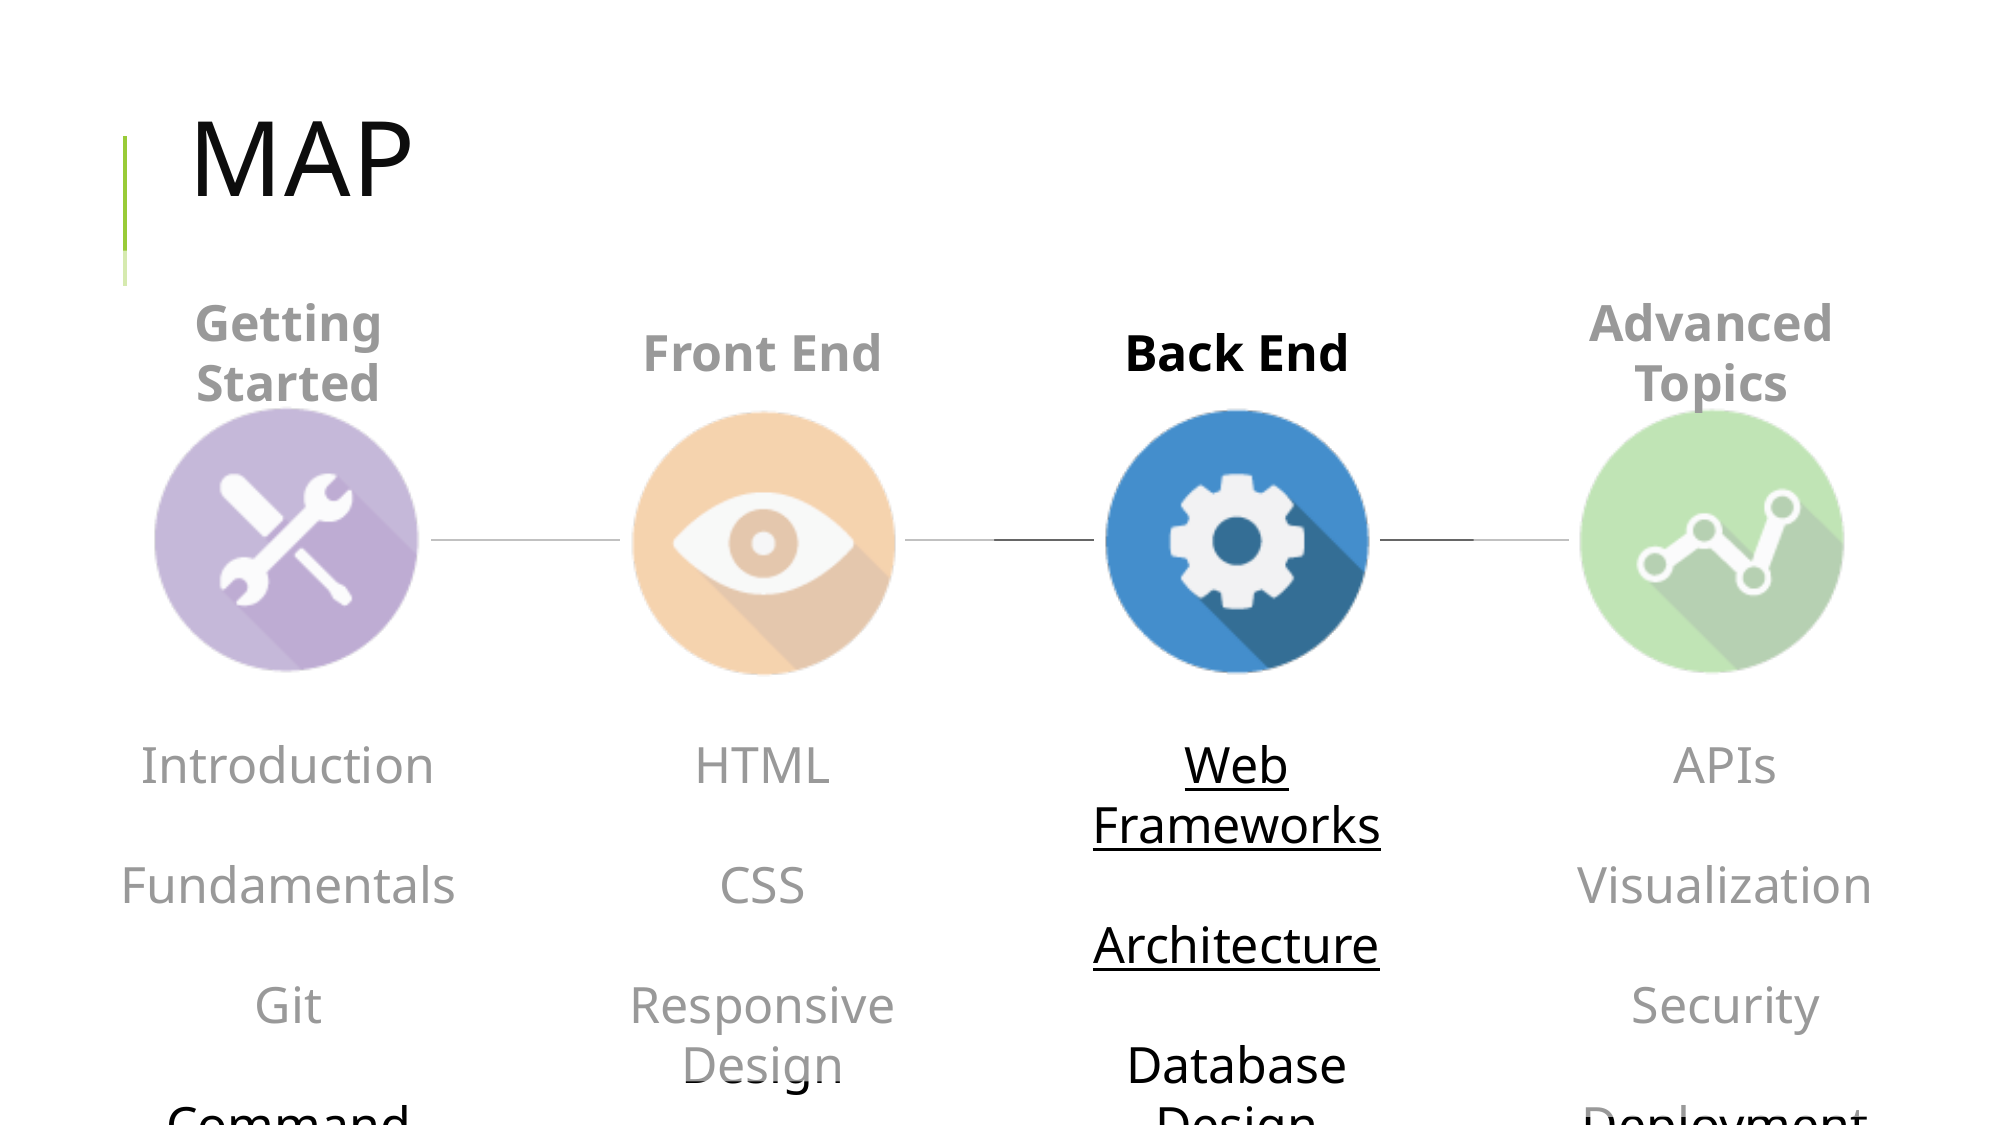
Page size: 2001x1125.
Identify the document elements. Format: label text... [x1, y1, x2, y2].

picture [1568, 399, 1855, 681]
text_box Web Frameworks Architecture Database Design [1041, 713, 1433, 1068]
picture [1094, 399, 1381, 681]
text_box Back End [1055, 303, 1419, 399]
picture [619, 399, 906, 681]
text_box [29, 250, 995, 1082]
text_box [1473, 286, 1992, 1117]
picture [145, 399, 432, 681]
title Map [168, 96, 1763, 342]
